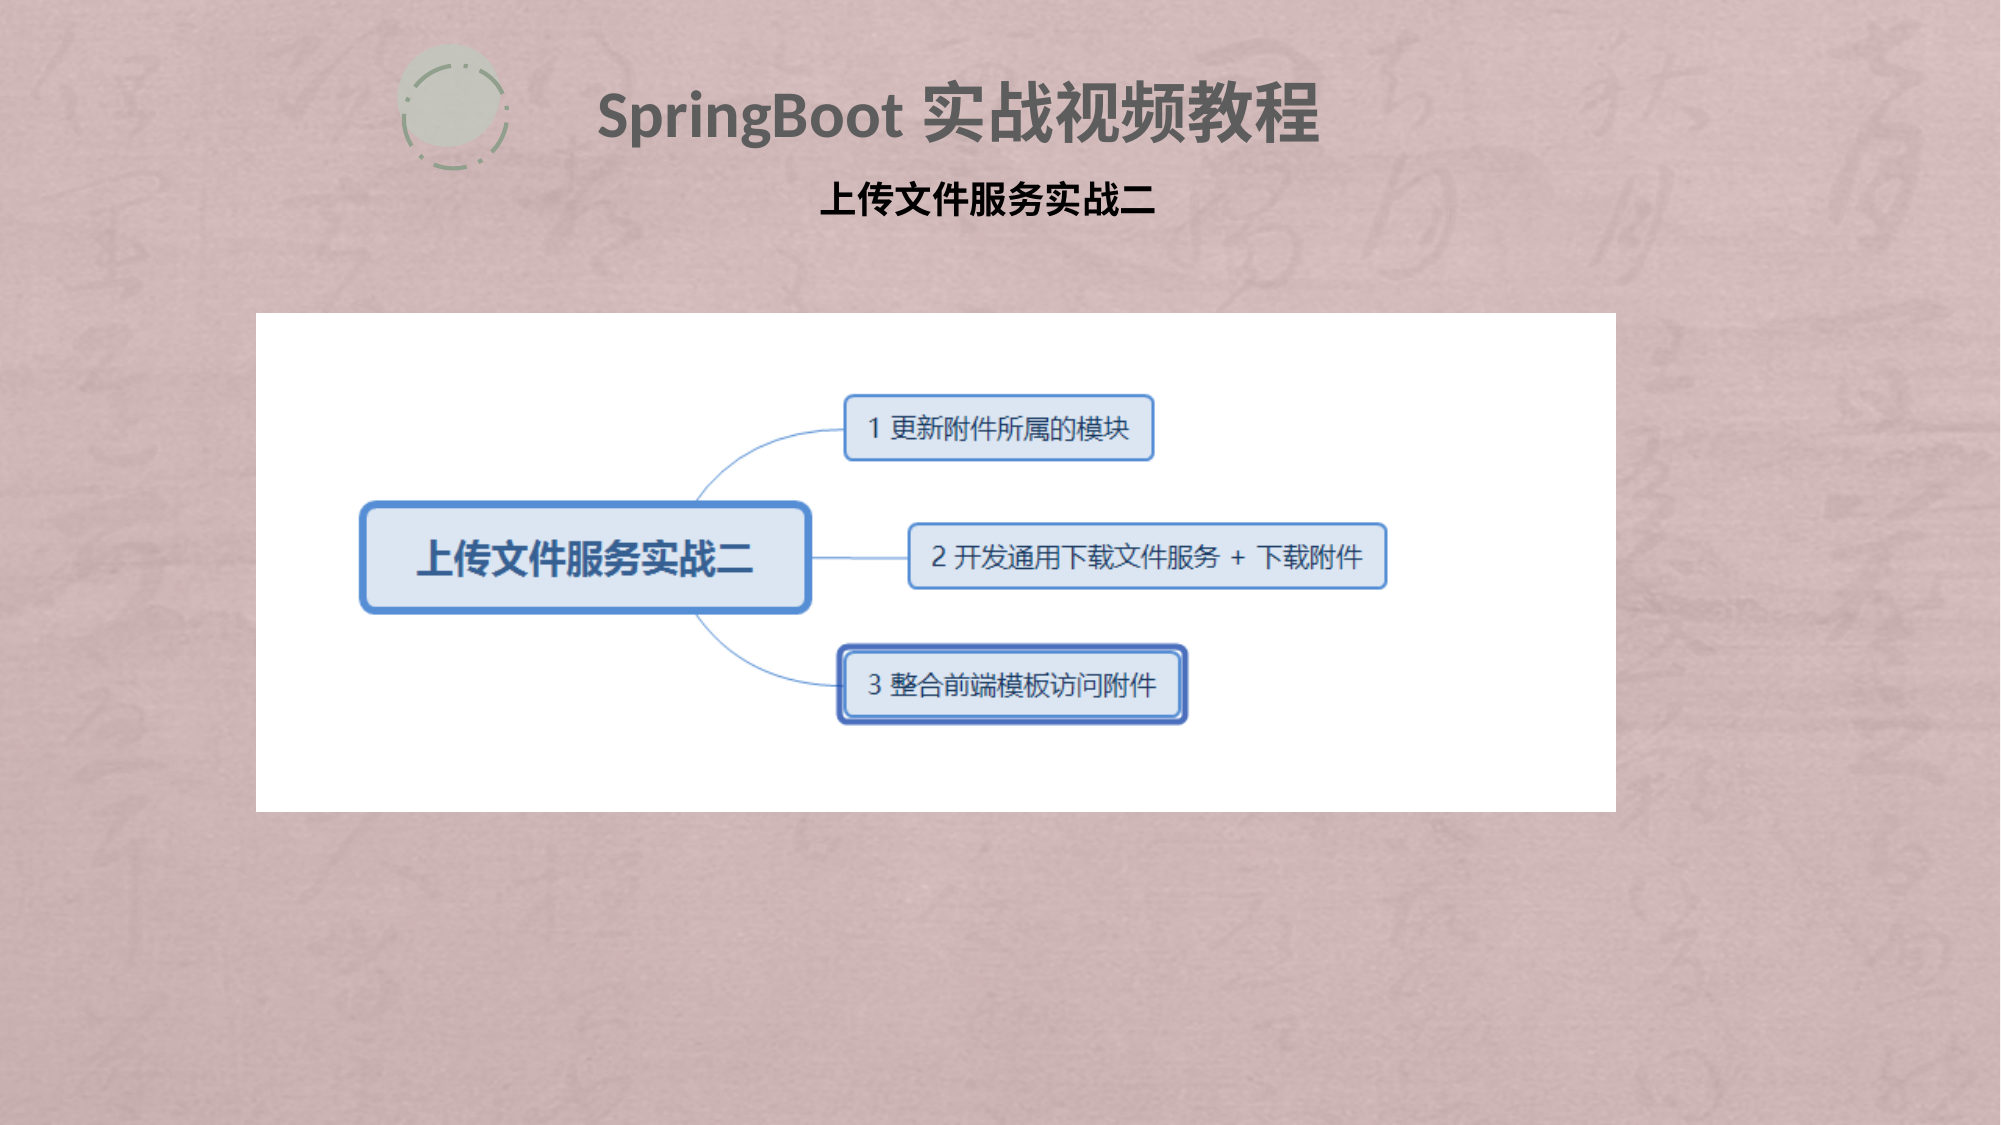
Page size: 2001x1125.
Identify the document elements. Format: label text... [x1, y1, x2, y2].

text_box 上传文件服务实战二 [805, 168, 1779, 228]
picture [255, 312, 1616, 813]
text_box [391, 48, 514, 165]
text_box SpringBoot实战视频教程 [546, 63, 1372, 159]
